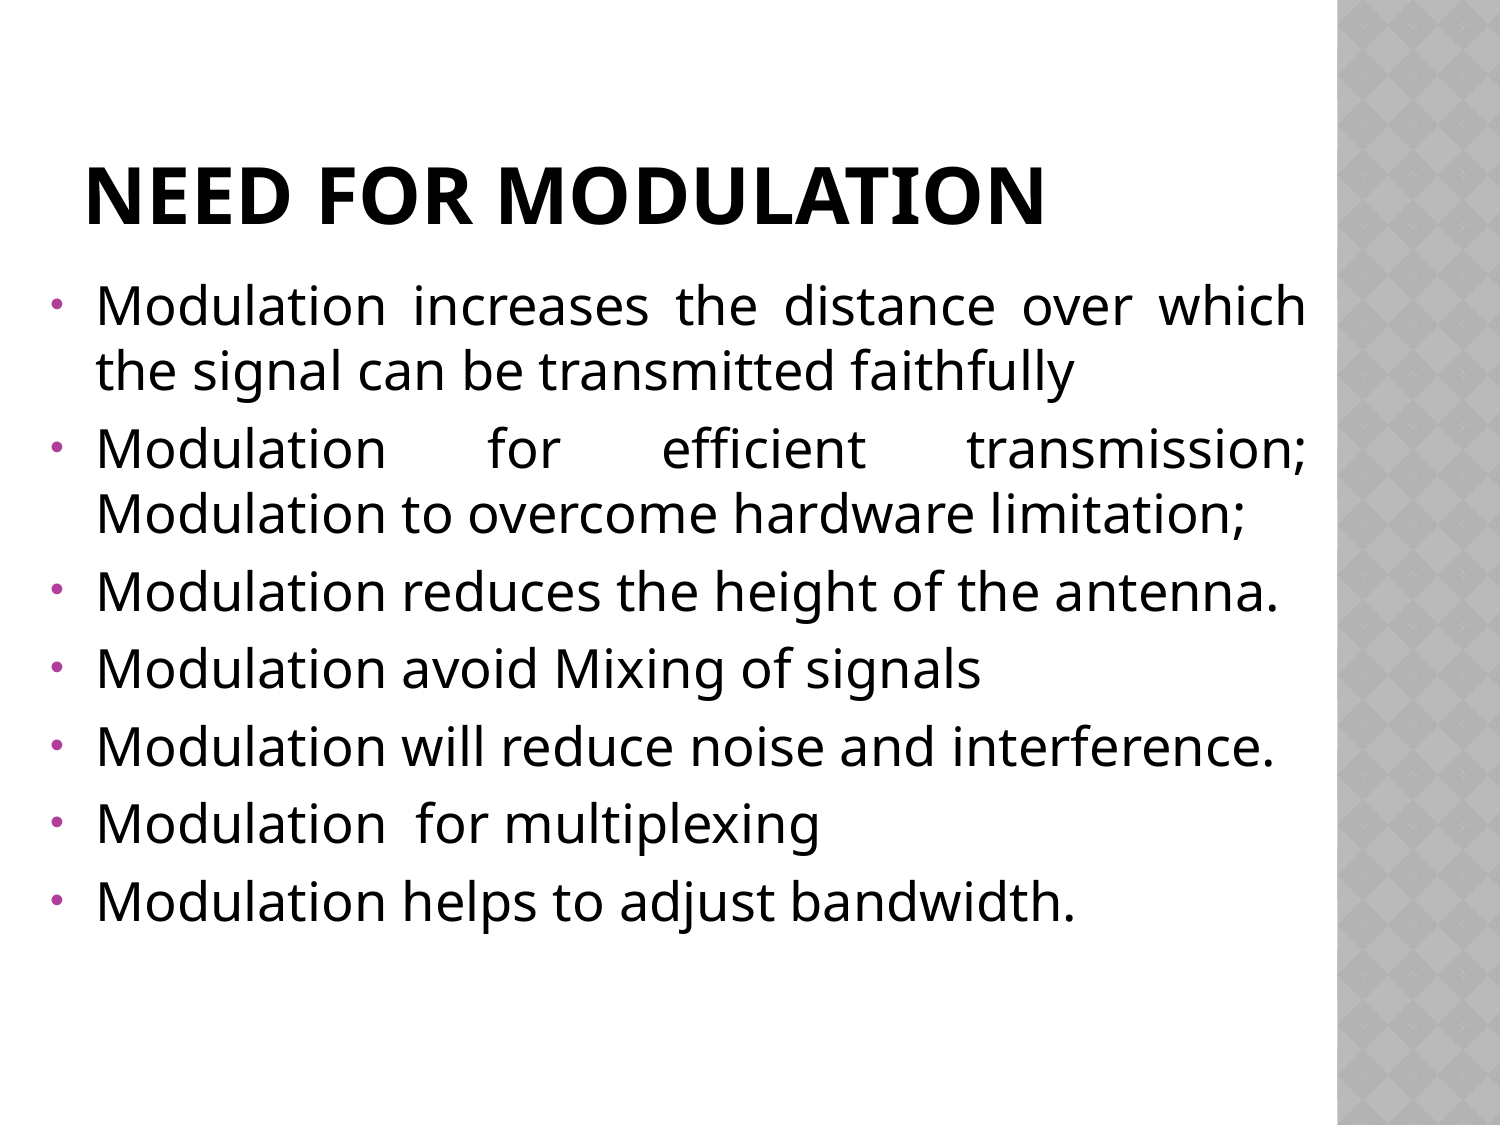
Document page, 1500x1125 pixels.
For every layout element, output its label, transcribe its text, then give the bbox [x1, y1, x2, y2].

list Modulation increases the distance over which the signal can be transmitted faithfully Modulation for efficient transmission; Modulation to overcome hardware limitation; Modulation reduces the height of the antenna. Modulation avoid Mixing of signals Modulation will reduce noise and interference. Modulation for multiplexing Modulation helps to adjust bandwidth. [35, 264, 1325, 1059]
title Need for Modulation [75, 52, 1263, 240]
